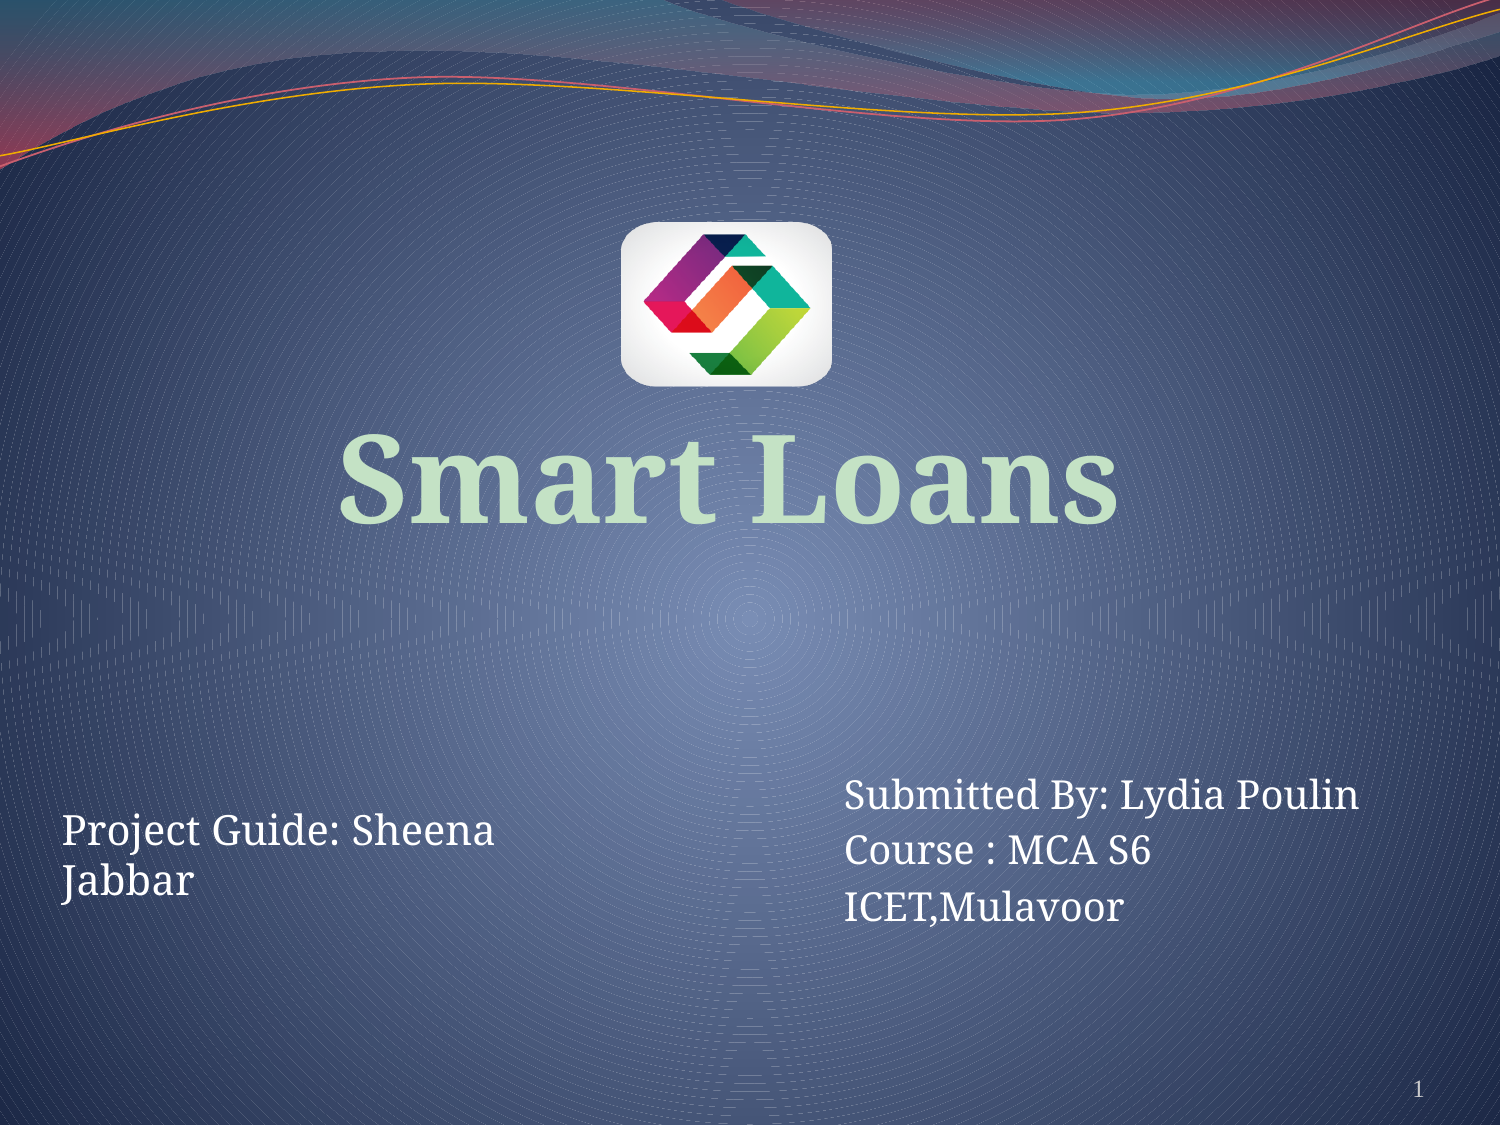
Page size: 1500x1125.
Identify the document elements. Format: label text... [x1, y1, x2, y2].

title Smart Loans [257, 398, 1125, 549]
picture [620, 222, 833, 387]
text_box Project Guide: Sheena Jabbar [46, 796, 598, 912]
subtitle Submitted By: Lydia Poulin Course : MCA S6 ICET,Mulavoor [843, 761, 1435, 938]
slide_number 1 [1299, 1042, 1425, 1103]
